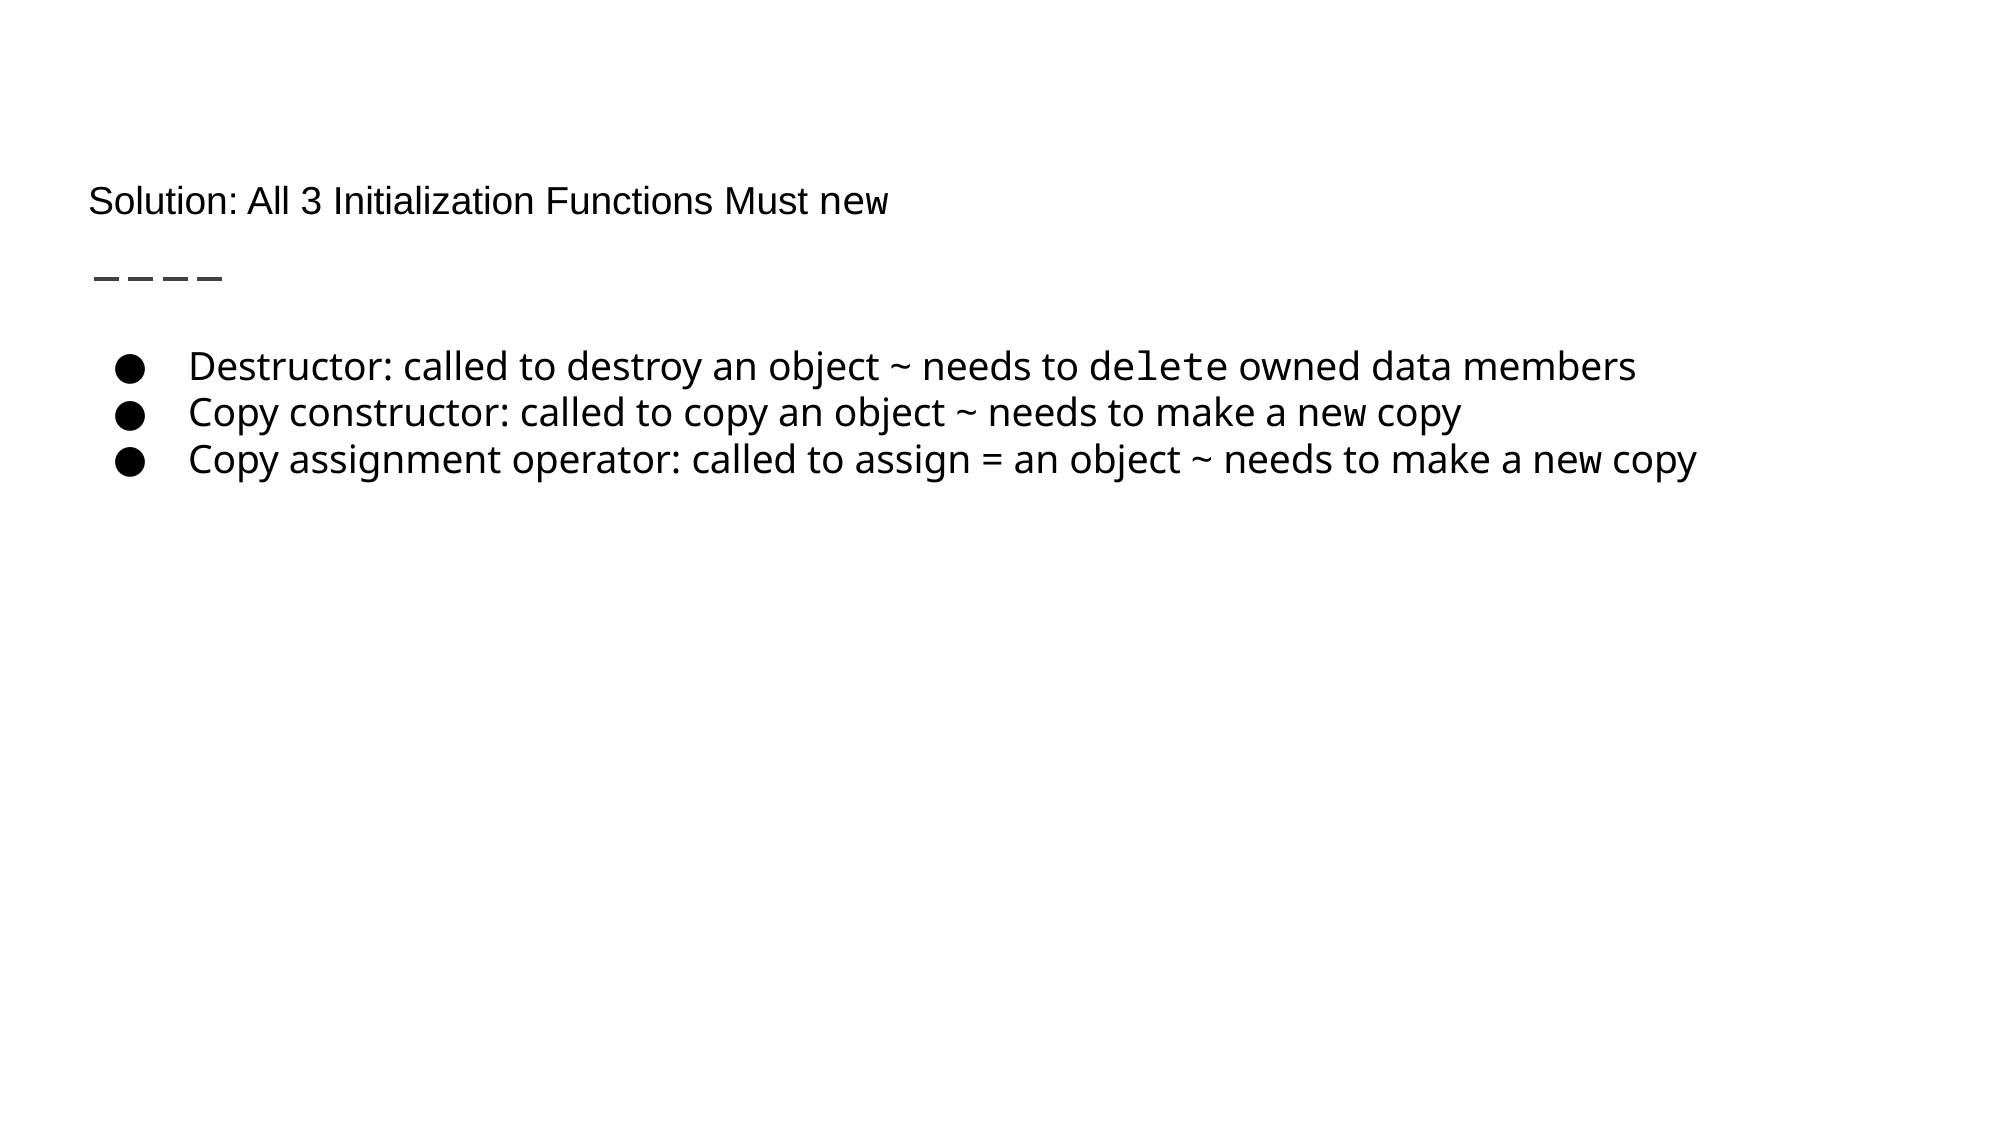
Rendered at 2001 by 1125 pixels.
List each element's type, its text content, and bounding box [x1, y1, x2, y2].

list Destructor: called to destroy an object ~ needs to delete owned data members Copy constructor: called to copy an object ~ needs to make a new copy Copy assignment operator: called to assign = an object ~ needs to make a new copy [68, 321, 1932, 1000]
title Solution: All 3 Initialization Functions Must new [68, 81, 1932, 242]
